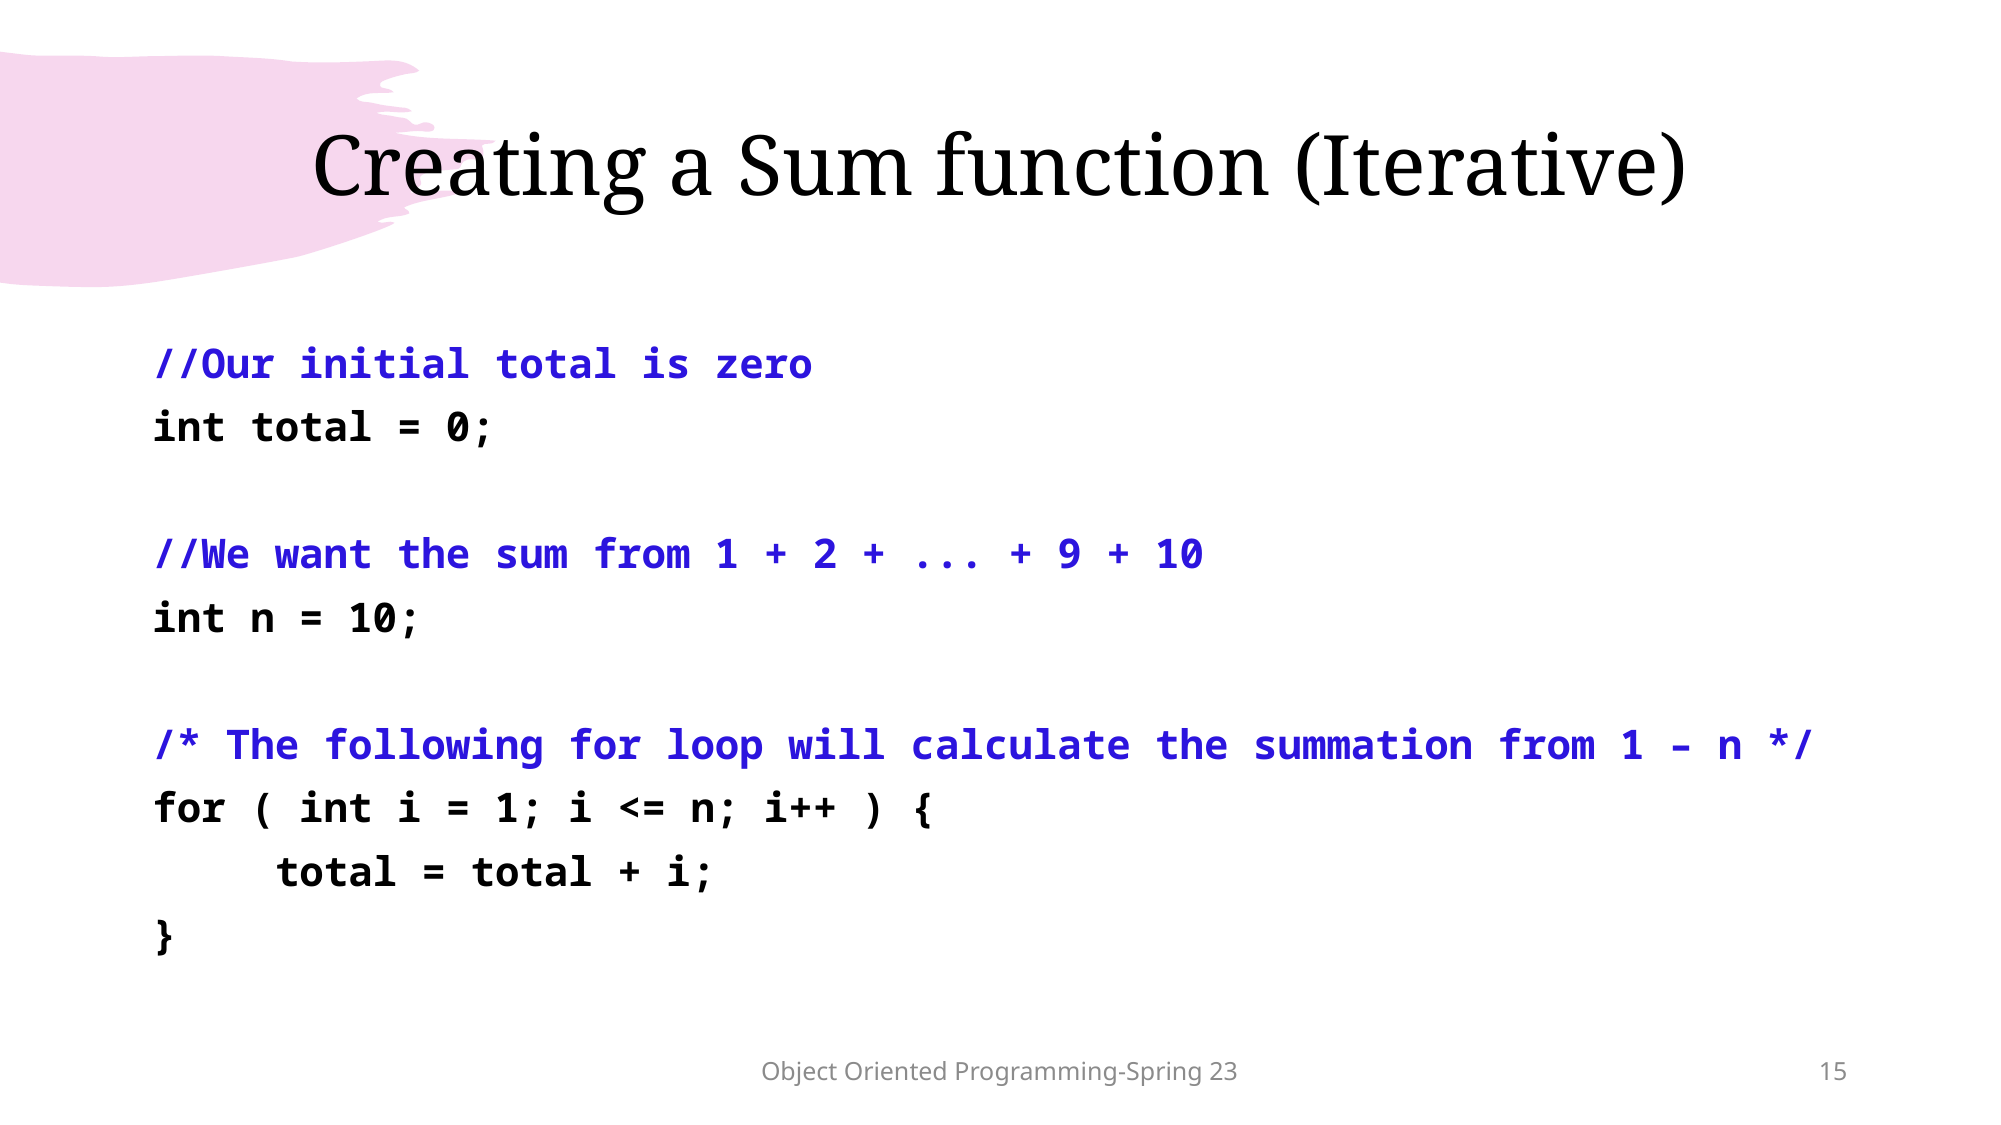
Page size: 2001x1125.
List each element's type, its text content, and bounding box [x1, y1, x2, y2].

list //Our initial total is zero int total = 0; //We want the sum from 1 + 2 + ... + 9 + 10 int n = 10; /* The following for loop will calculate the summation from 1 – n */ for ( int i = 1; i <= n; i++ ) { total = total + i; } [137, 329, 1863, 1013]
footer Object Oriented Programming-Spring 23 [662, 1042, 1338, 1103]
title Creating a Sum function (Iterative) [137, 59, 1863, 278]
slide_number 15 [1412, 1042, 1863, 1103]
